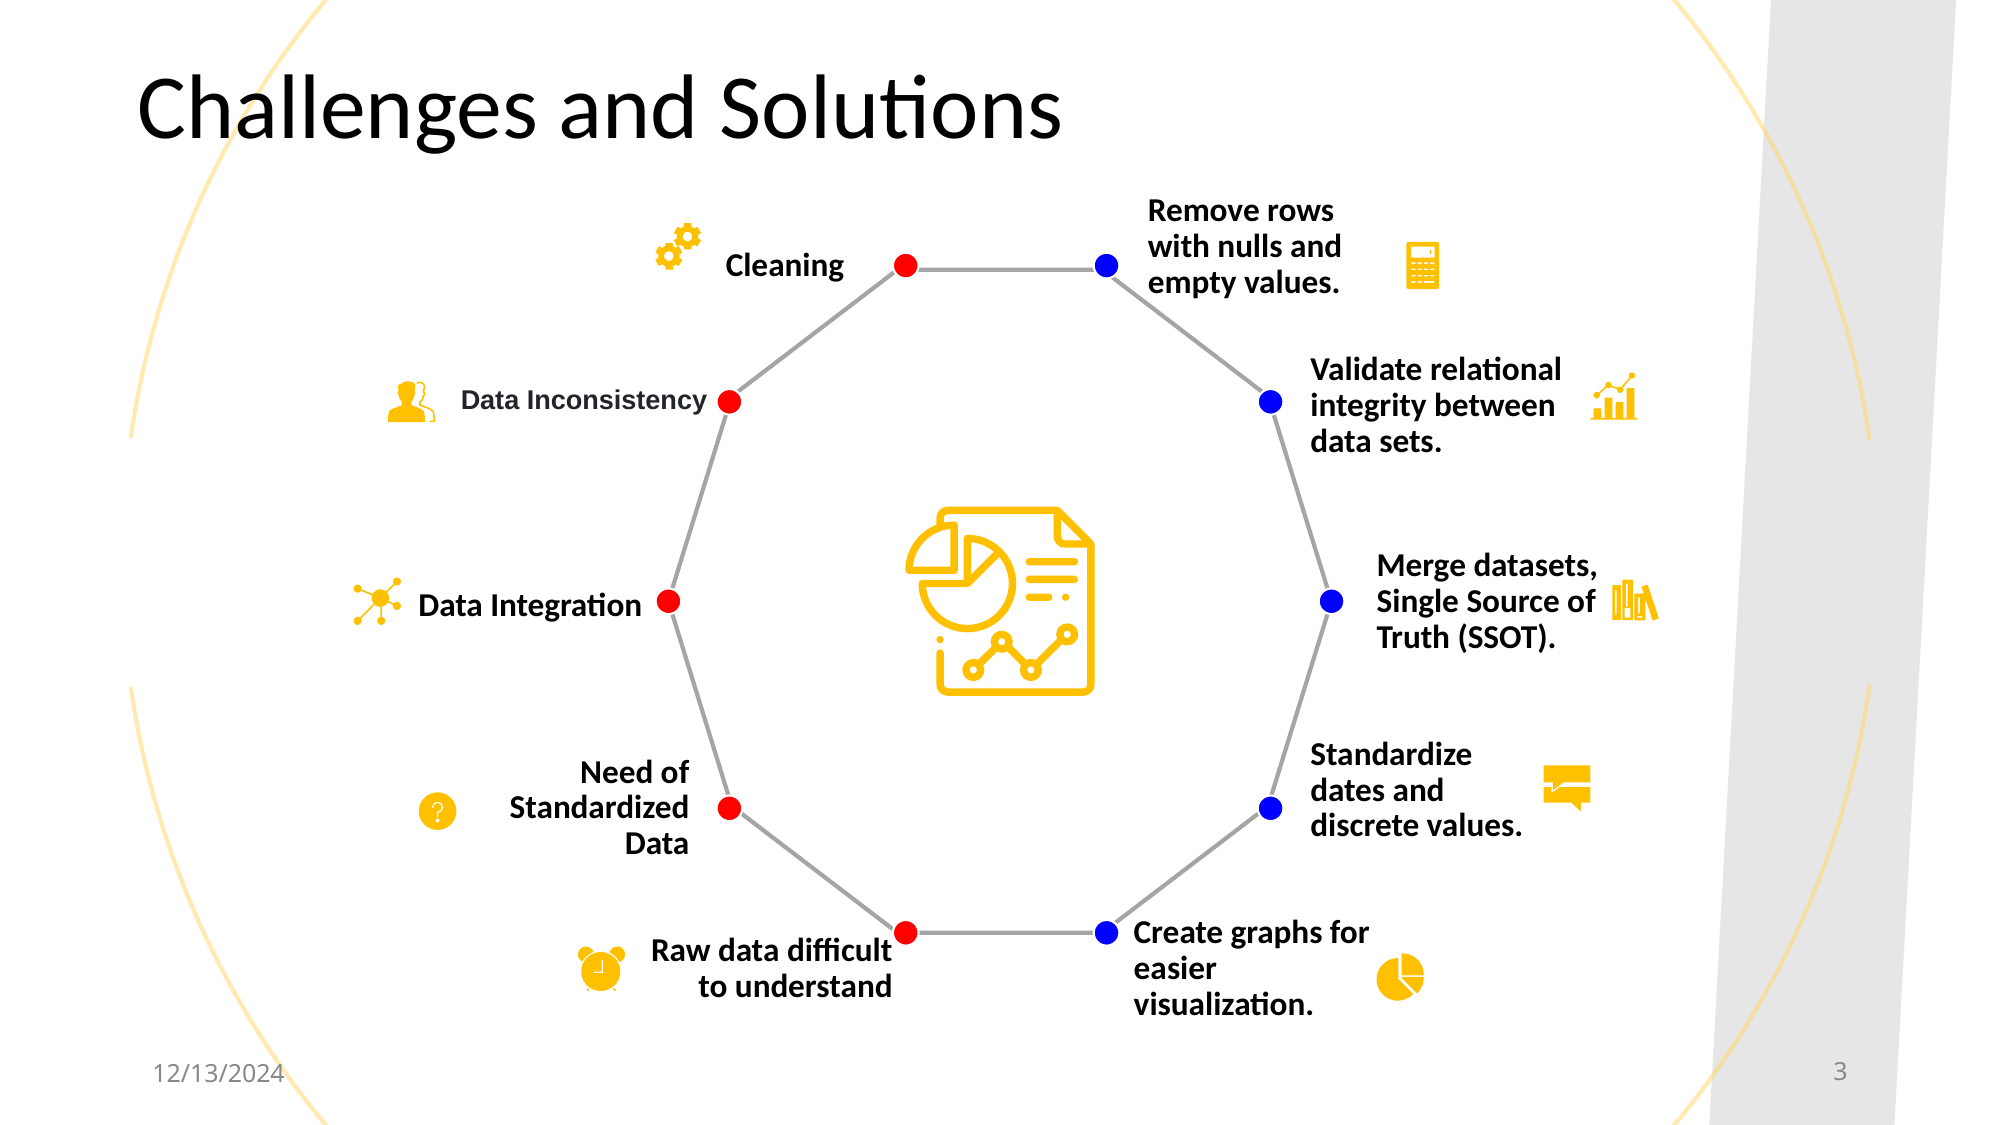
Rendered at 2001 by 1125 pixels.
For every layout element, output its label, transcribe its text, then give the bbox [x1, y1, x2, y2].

text_box [655, 588, 682, 615]
text_box [716, 795, 743, 822]
title Challenges and Solutions [137, 59, 1863, 160]
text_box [1376, 953, 1424, 1001]
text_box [1543, 765, 1591, 811]
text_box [387, 381, 436, 423]
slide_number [137, 1042, 588, 1103]
text_box [418, 792, 457, 830]
text_box [1257, 388, 1284, 415]
text_box [1257, 795, 1284, 822]
text_box Data Integration [413, 587, 643, 625]
text_box Standardize dates and discrete values. [1310, 790, 1539, 827]
text_box Need of Standardized Data [460, 790, 690, 827]
text_box Remove rows with nulls and empty values. [1147, 209, 1400, 284]
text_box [1612, 579, 1659, 621]
text_box [672, 269, 1328, 933]
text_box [1406, 241, 1440, 290]
text_box [1093, 919, 1120, 946]
text_box Create graphs for easier visualization. [1133, 931, 1385, 1006]
text_box Cleaning [623, 247, 852, 284]
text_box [577, 946, 626, 992]
slide_number ‹#› [1412, 1042, 1863, 1103]
text_box [1318, 588, 1345, 615]
text_box Raw data difficult to understand [623, 918, 893, 1019]
text_box [892, 252, 919, 279]
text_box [905, 506, 1095, 696]
text_box Merge datasets, Single Source of Truth (SSOT). [1376, 583, 1606, 621]
text_box [893, 919, 919, 946]
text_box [1590, 372, 1638, 420]
text_box [1093, 252, 1120, 279]
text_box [655, 222, 702, 270]
text_box Validate relational integrity between data sets. [1310, 318, 1613, 431]
text_box Data Inconsistency [460, 377, 743, 415]
text_box [353, 577, 401, 625]
